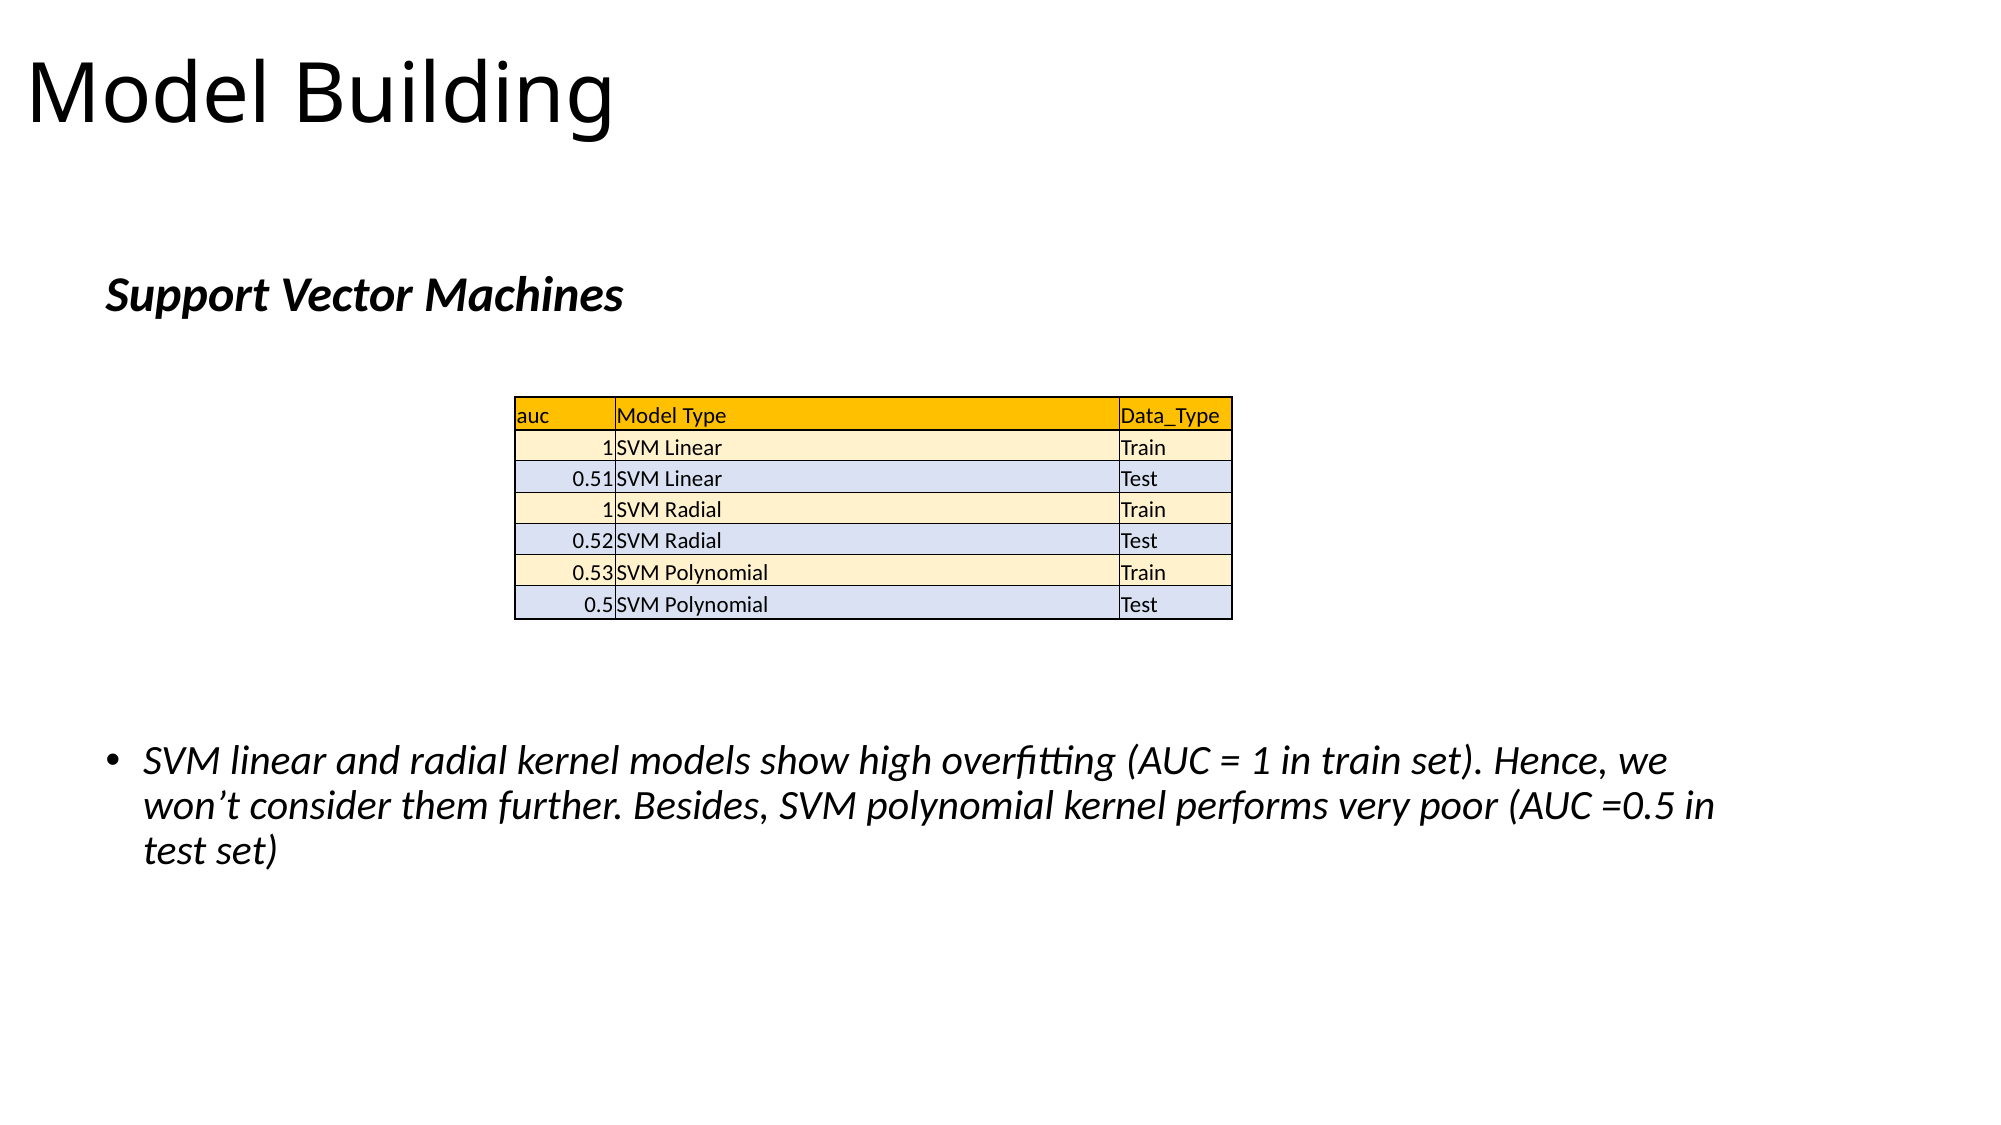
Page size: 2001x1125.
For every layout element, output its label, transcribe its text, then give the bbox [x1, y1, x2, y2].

table_cell SVM Radial [616, 493, 1119, 523]
table_cell 0.51 [516, 461, 615, 492]
table_header Data_Type [1120, 398, 1231, 429]
table_cell 1 [516, 431, 615, 460]
table_header Model Type [616, 398, 1119, 429]
table_cell Test [1120, 586, 1231, 618]
table_cell Train [1120, 555, 1231, 585]
table_cell Test [1120, 461, 1231, 492]
table_cell SVM Polynomial [616, 555, 1119, 585]
table_cell Train [1120, 493, 1231, 523]
table_cell SVM Polynomial [616, 586, 1119, 618]
table_cell 0.5 [516, 586, 615, 618]
table_cell 0.53 [516, 555, 615, 585]
table_cell SVM Linear [616, 431, 1119, 460]
table_cell Train [1120, 431, 1231, 460]
table_cell SVM Radial [616, 524, 1119, 554]
table_header auc [516, 398, 615, 429]
title Model Building [10, 0, 1736, 201]
table_cell 0.52 [516, 524, 615, 554]
table_cell SVM Linear [616, 461, 1119, 492]
list Support Vector Machines SVM linear and radial kernel models show high overfitting (AUC = 1 in train set). Hence, we won’t consider them further. Besides, SVM polynomial kernel performs very poor (AUC =0.5 in test set) [90, 261, 1752, 1045]
table_cell Test [1120, 524, 1231, 554]
table_cell 1 [516, 493, 615, 523]
